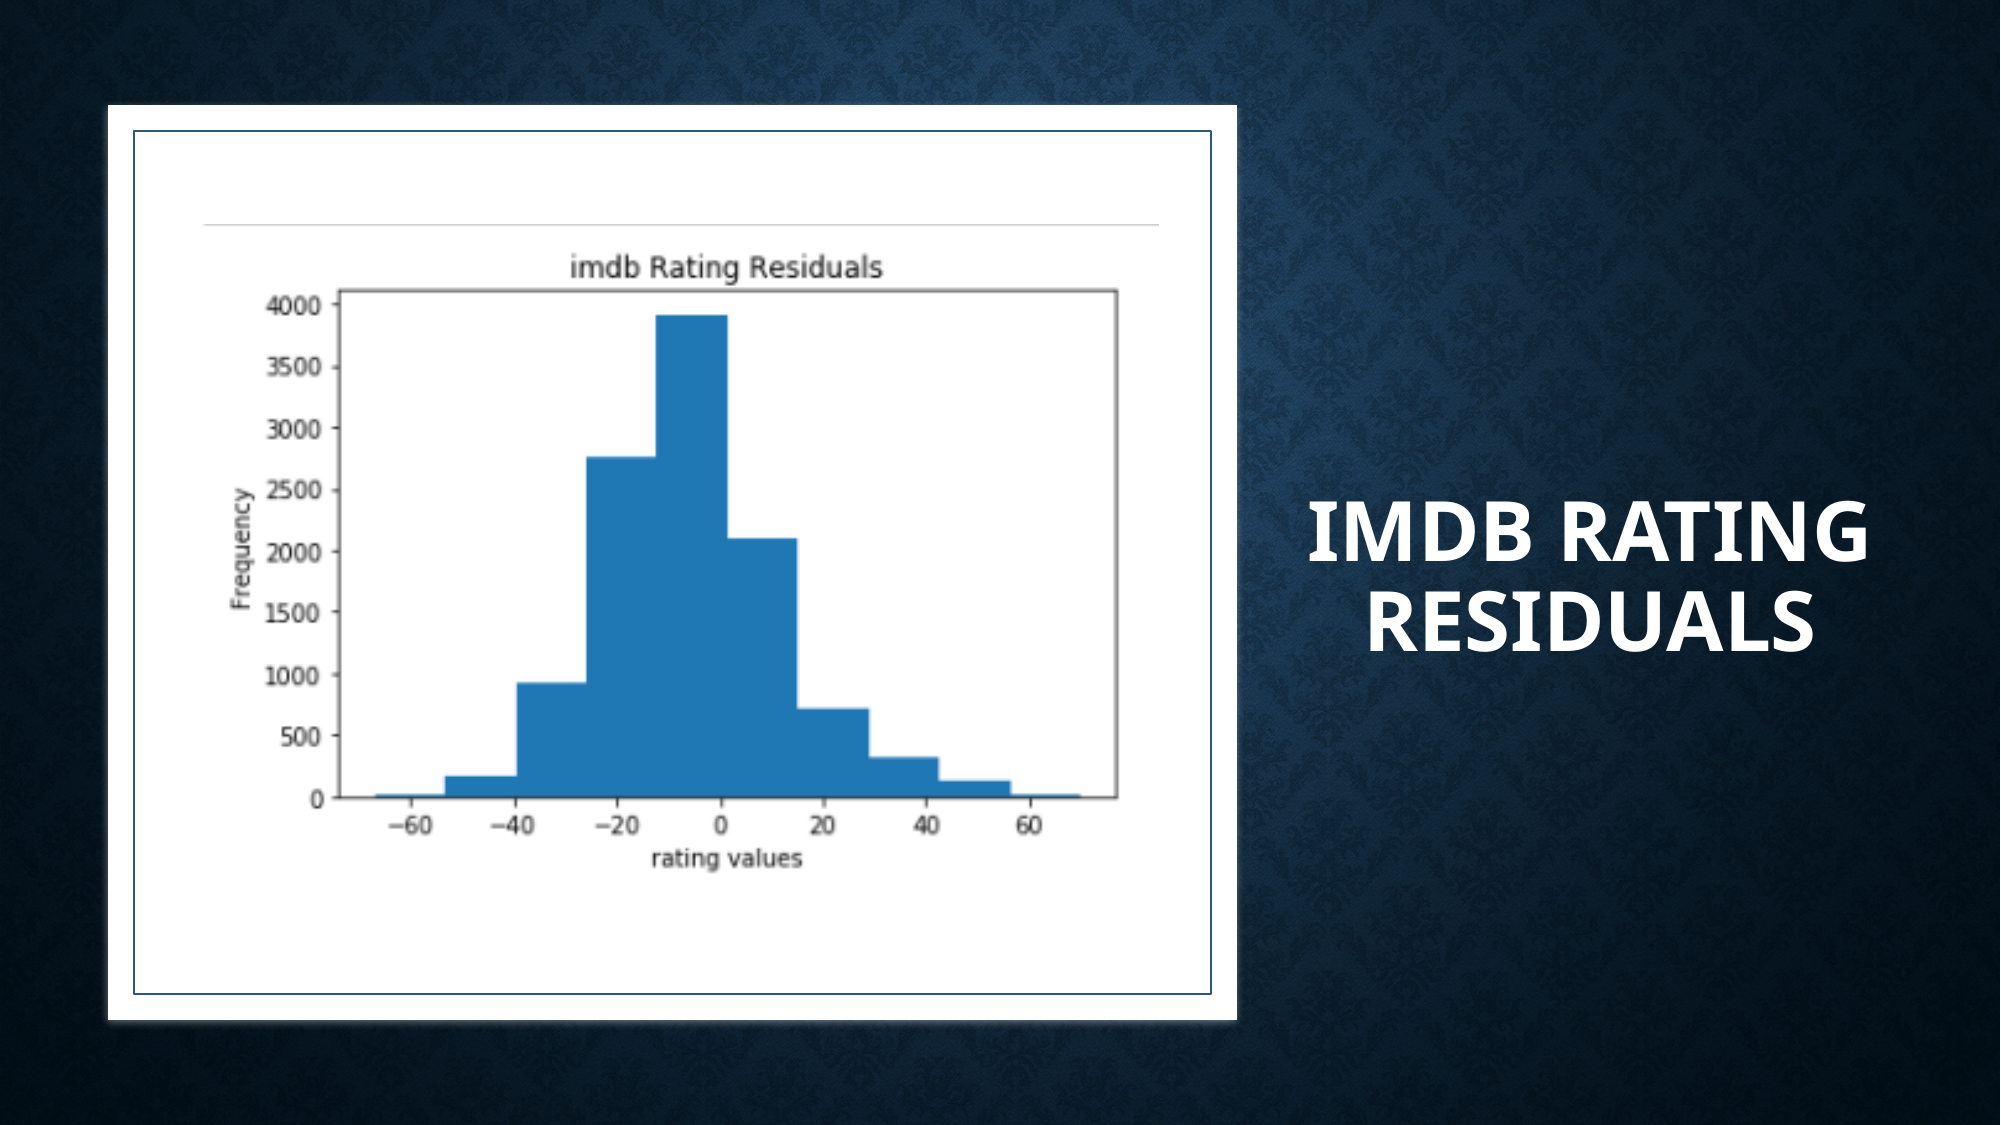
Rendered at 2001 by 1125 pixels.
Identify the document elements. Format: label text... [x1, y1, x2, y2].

text_box [0, 0, 2000, 1125]
text_box [122, 119, 1223, 1006]
text_box [132, 130, 1213, 995]
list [186, 224, 1160, 901]
title Imdb Rating Residuals [1291, 103, 1889, 677]
